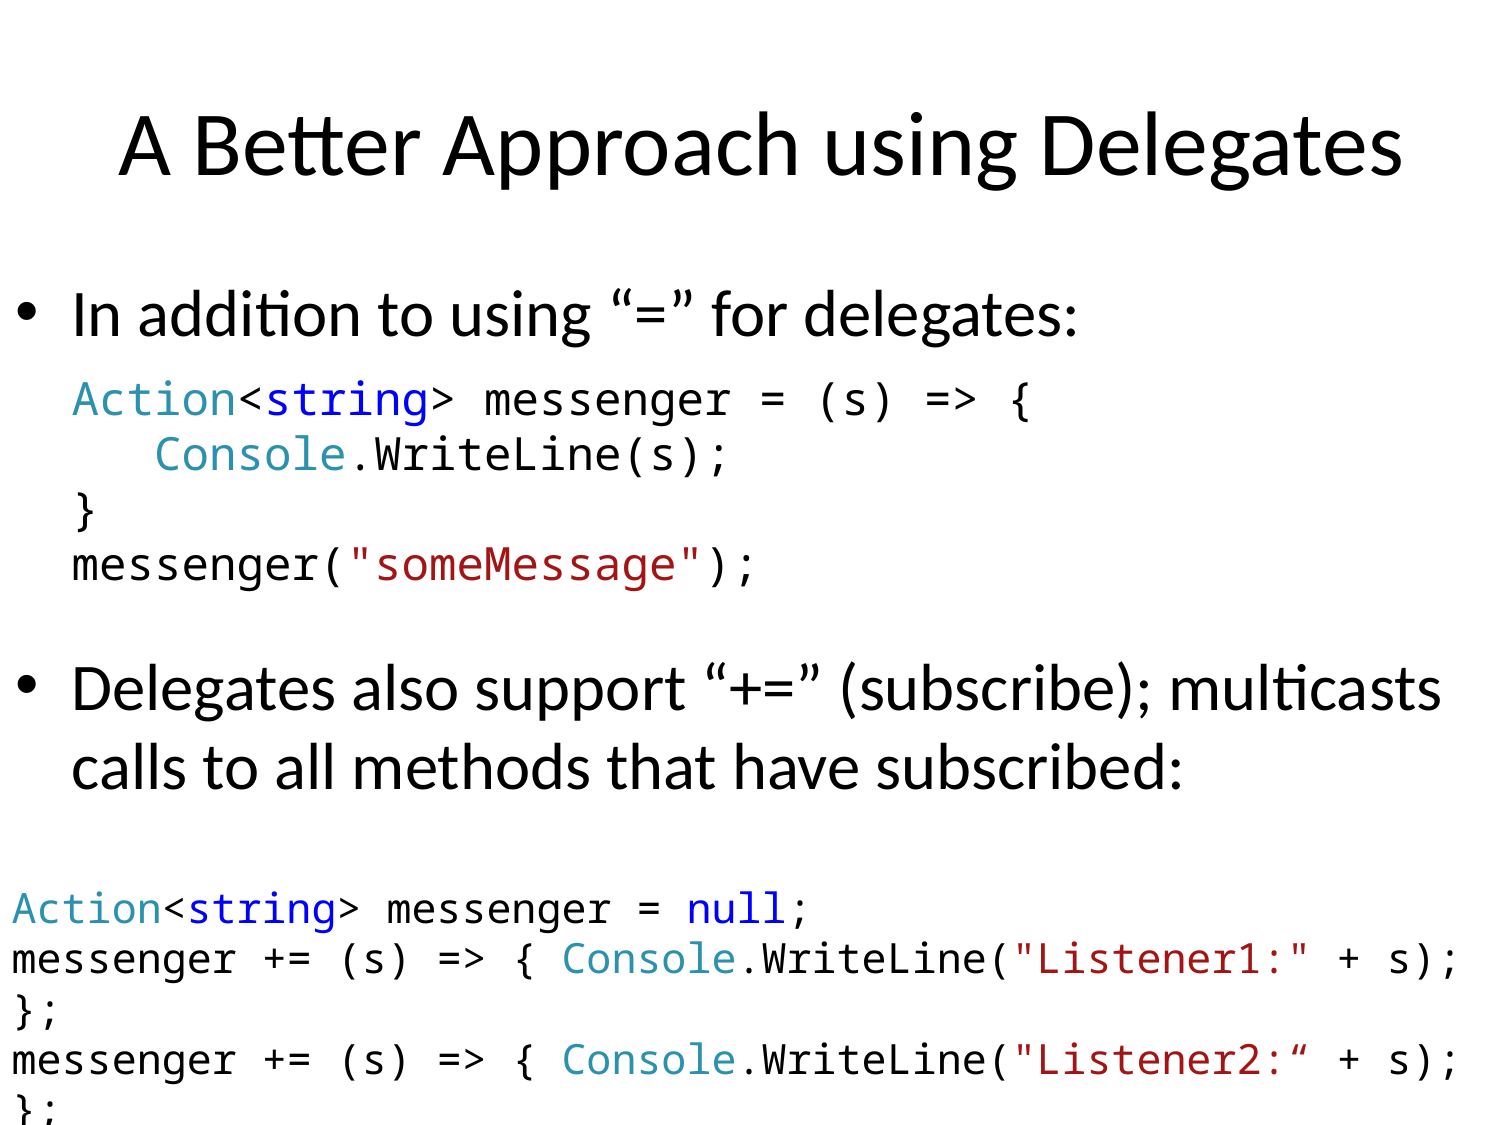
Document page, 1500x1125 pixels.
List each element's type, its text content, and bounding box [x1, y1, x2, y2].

list In addition to using “=” for delegates: Delegates also support “+=” (subscribe); multicasts calls to all methods that have subscribed: [0, 262, 1500, 1125]
text_box Action<string> messenger = (s) => { Console.WriteLine(s); } messenger("someMessage"); [29, 362, 1492, 598]
text_box Action<string> messenger = null; messenger += (s) => { Console.WriteLine("Listener1:" + s); }; messenger += (s) => { Console.WriteLine("Listener2:“ + s); }; messenger("someMessage"); [0, 874, 1497, 1125]
title A Better Approach using Delegates [24, 45, 1500, 233]
